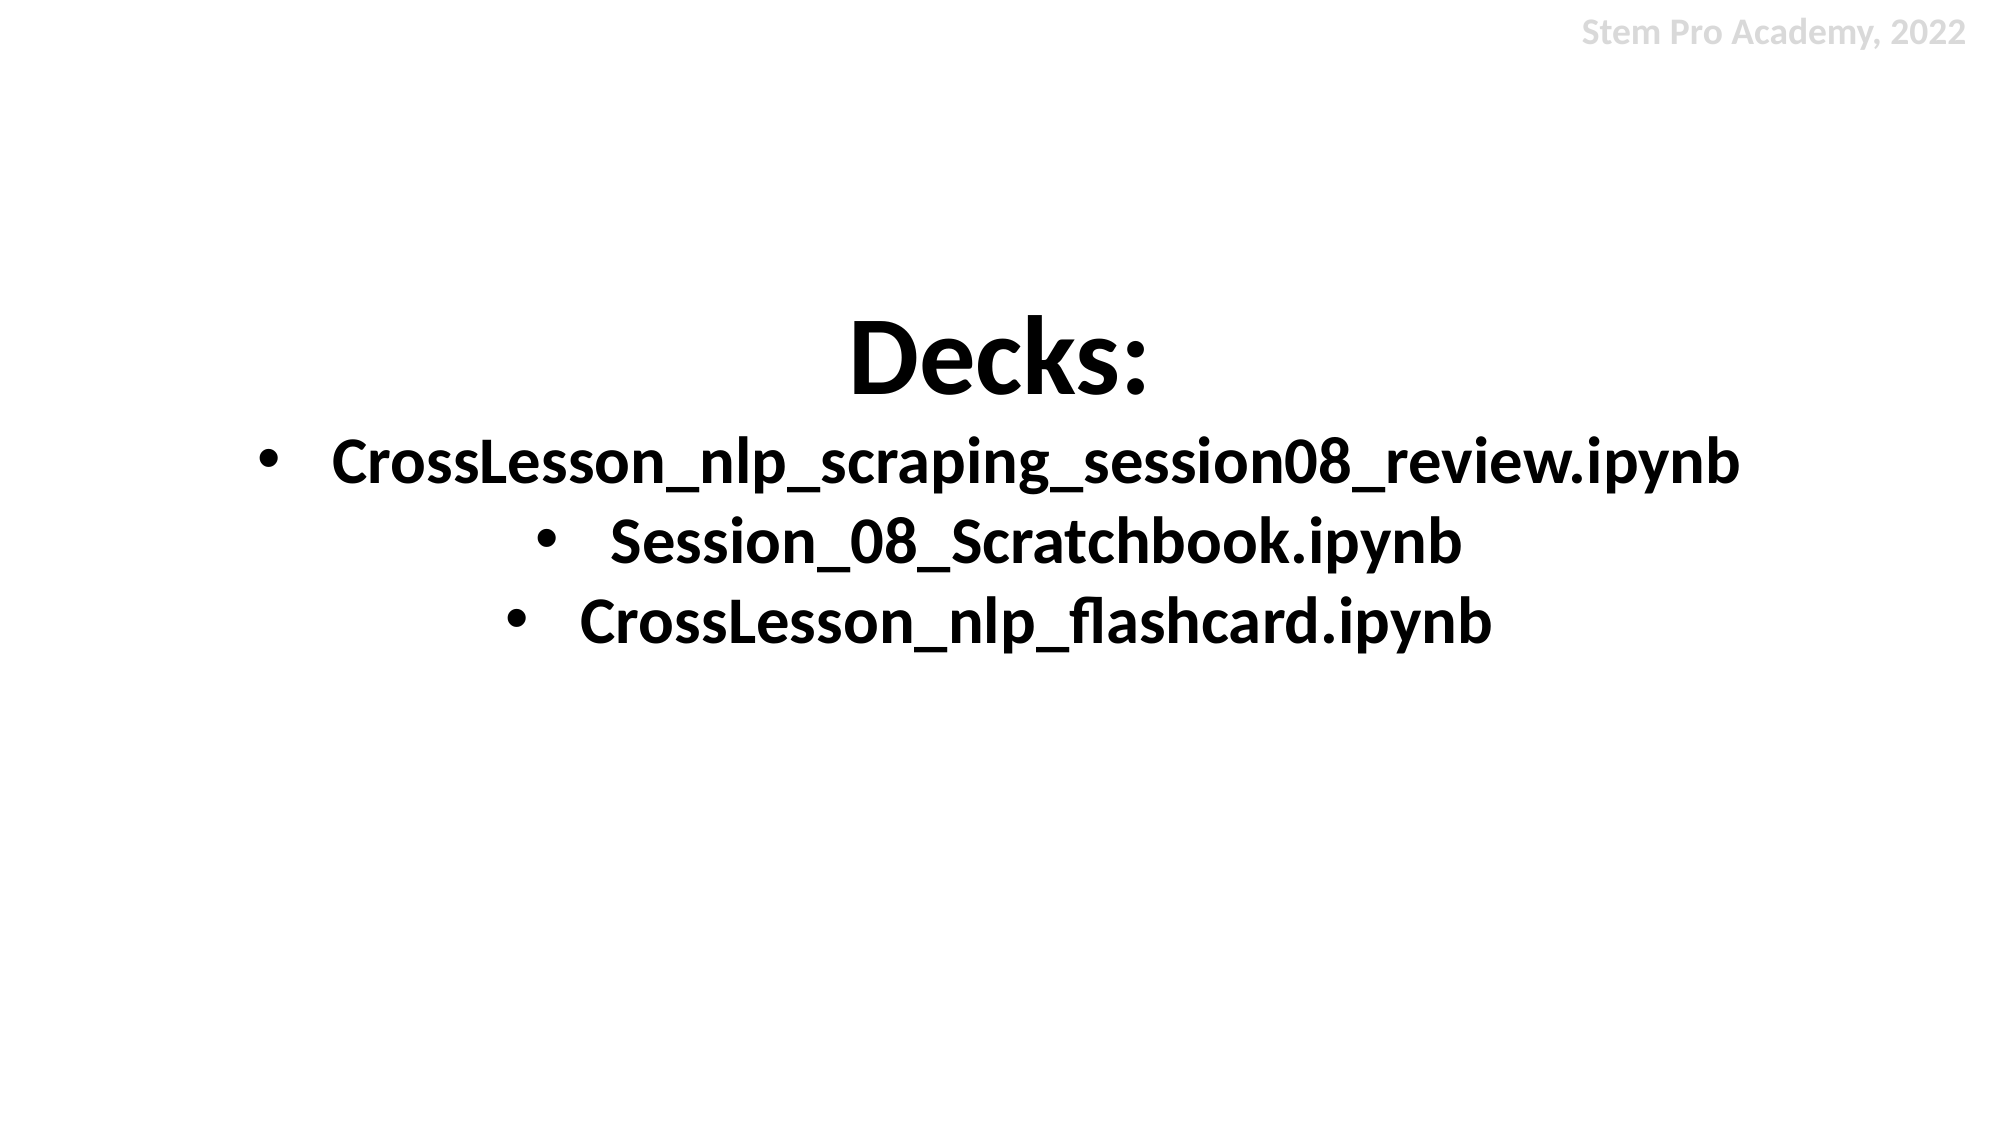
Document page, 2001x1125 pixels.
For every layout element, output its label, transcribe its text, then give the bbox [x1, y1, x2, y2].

text_box Decks: CrossLesson_nlp_scraping_session08_review.ipynb Session_08_Scratchbook.ipynb CrossLesson_nlp_flashcard.ipynb [0, 274, 2000, 665]
text_box Stem Pro Academy, 2022 [1567, 0, 2000, 60]
